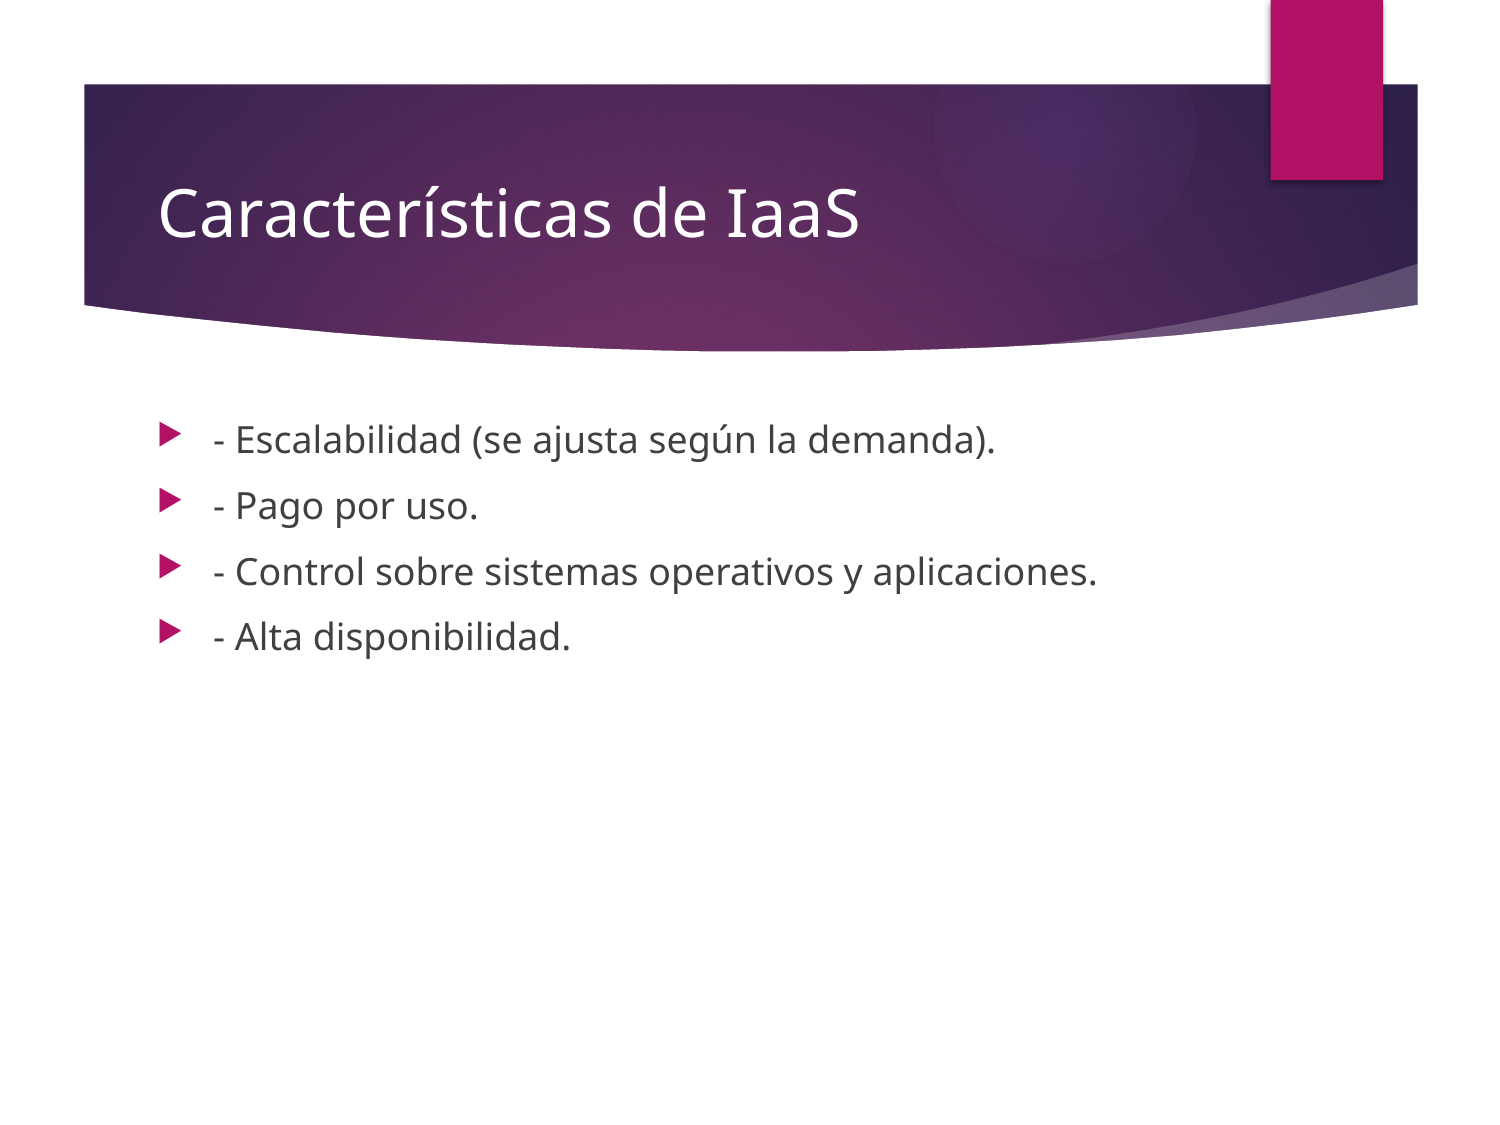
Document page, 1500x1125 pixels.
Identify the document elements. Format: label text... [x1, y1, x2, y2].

list - Escalabilidad (se ajusta según la demanda). - Pago por uso. - Control sobre sistemas operativos y aplicaciones. - Alta disponibilidad. [141, 408, 1183, 988]
title Características de IaaS [142, 152, 1183, 269]
